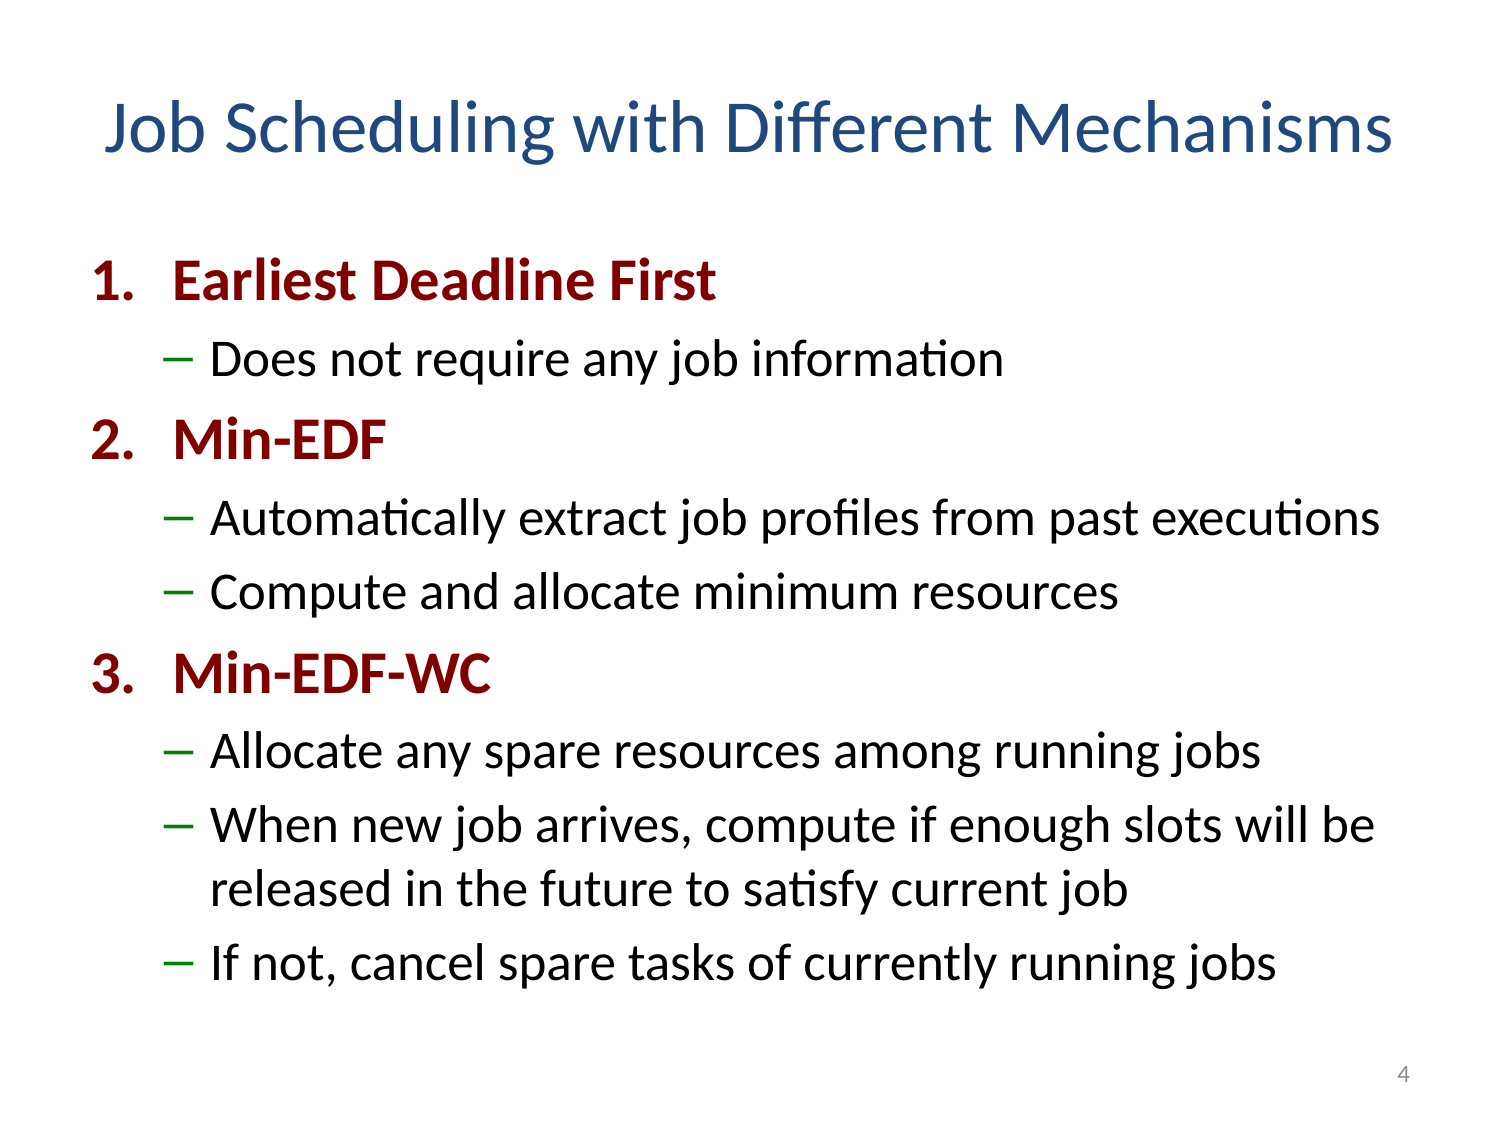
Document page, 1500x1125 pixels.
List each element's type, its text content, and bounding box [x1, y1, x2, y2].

slide_number 4 [1074, 1042, 1425, 1103]
title Job Scheduling with Different Mechanisms [75, 45, 1425, 201]
list Earliest Deadline First Does not require any job information Min-EDF Automatically extract job profiles from past executions Compute and allocate minimum resources Min-EDF-WC Allocate any spare resources among running jobs When new job arrives, compute if enough slots will be released in the future to satisfy current job If not, cancel spare tasks of currently running jobs [75, 232, 1425, 1005]
